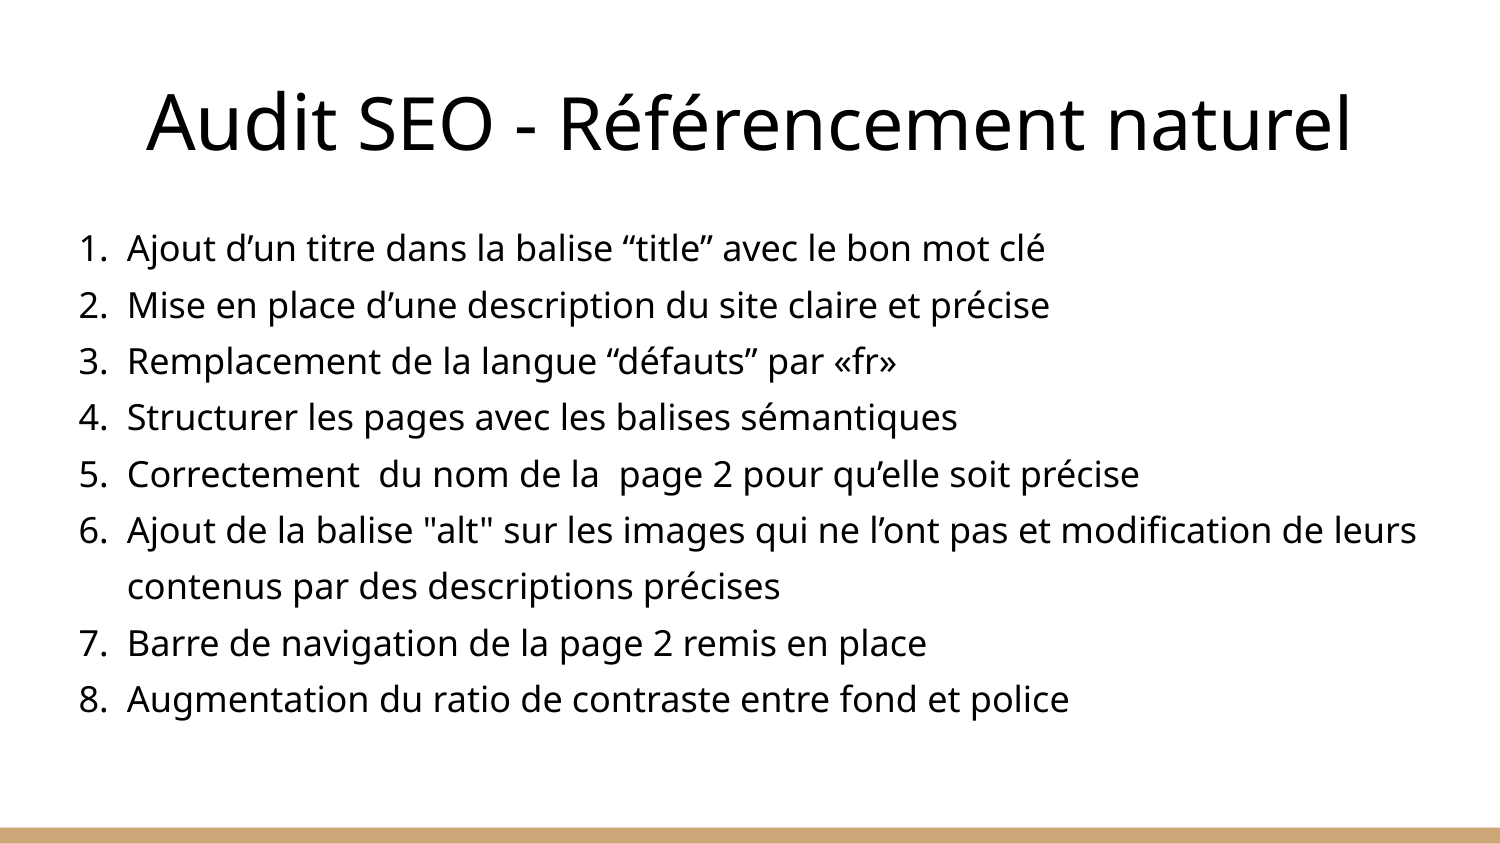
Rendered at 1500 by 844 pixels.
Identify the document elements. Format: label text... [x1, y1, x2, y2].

list Ajout d’un titre dans la balise “title” avec le bon mot clé Mise en place d’une description du site claire et précise Remplacement de la langue “défauts” par «fr» Structurer les pages avec les balises sémantiques Correctement du nom de la page 2 pour qu’elle soit précise Ajout de la balise "alt" sur les images qui ne l’ont pas et modification de leurs contenus par des descriptions précises Barre de navigation de la page 2 remis en place Augmentation du ratio de contraste entre fond et police [51, 200, 1449, 752]
title Audit SEO - Référencement naturel [51, 51, 1449, 189]
